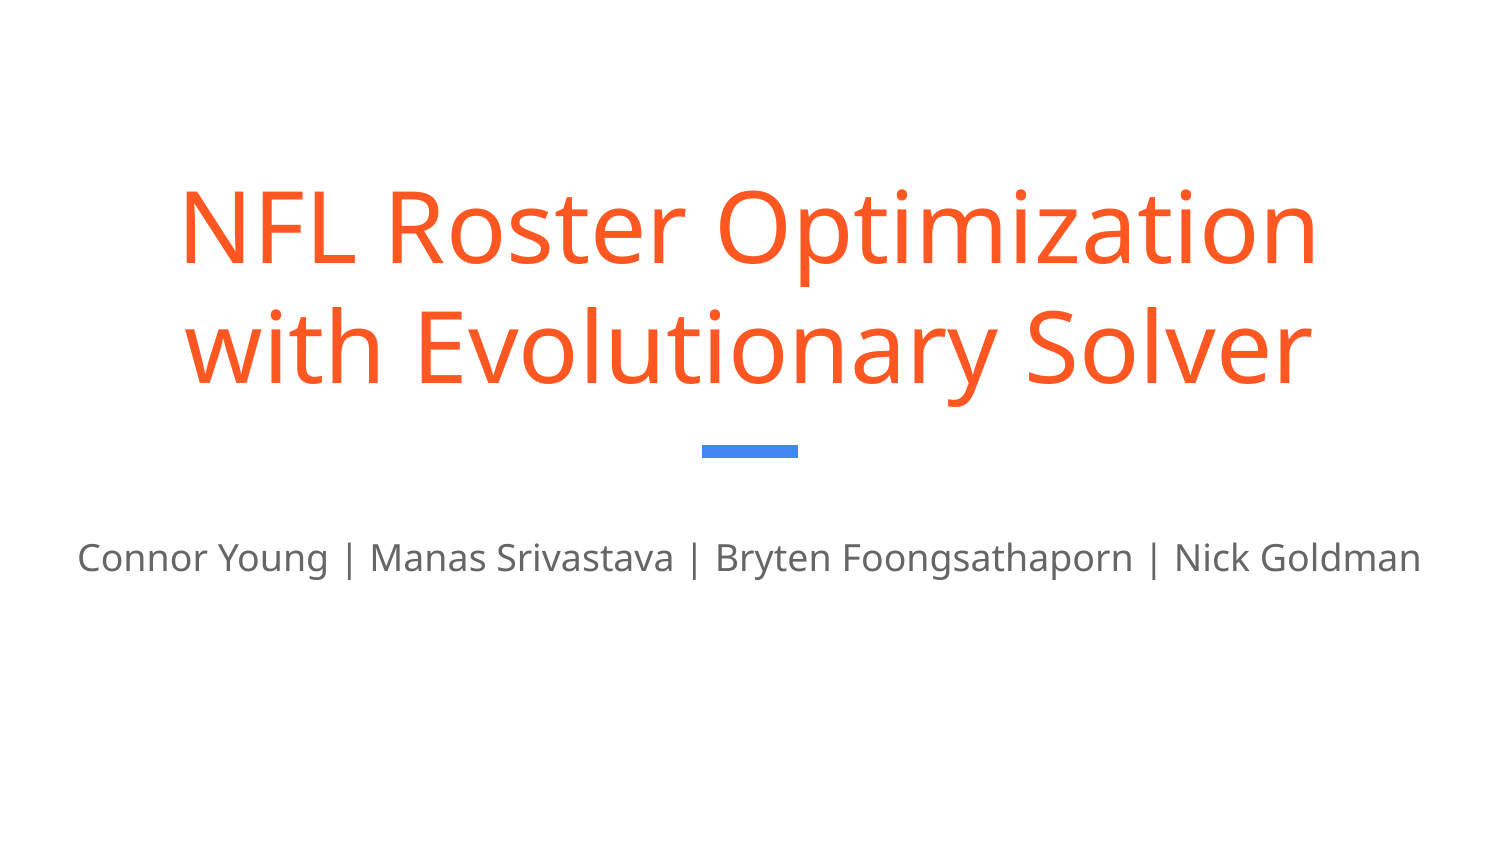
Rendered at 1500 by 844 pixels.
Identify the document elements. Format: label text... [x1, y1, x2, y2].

title NFL Roster Optimization with Evolutionary Solver [51, 97, 1449, 419]
subtitle Connor Young | Manas Srivastava | Bryten Foongsathaporn | Nick Goldman [51, 519, 1449, 640]
